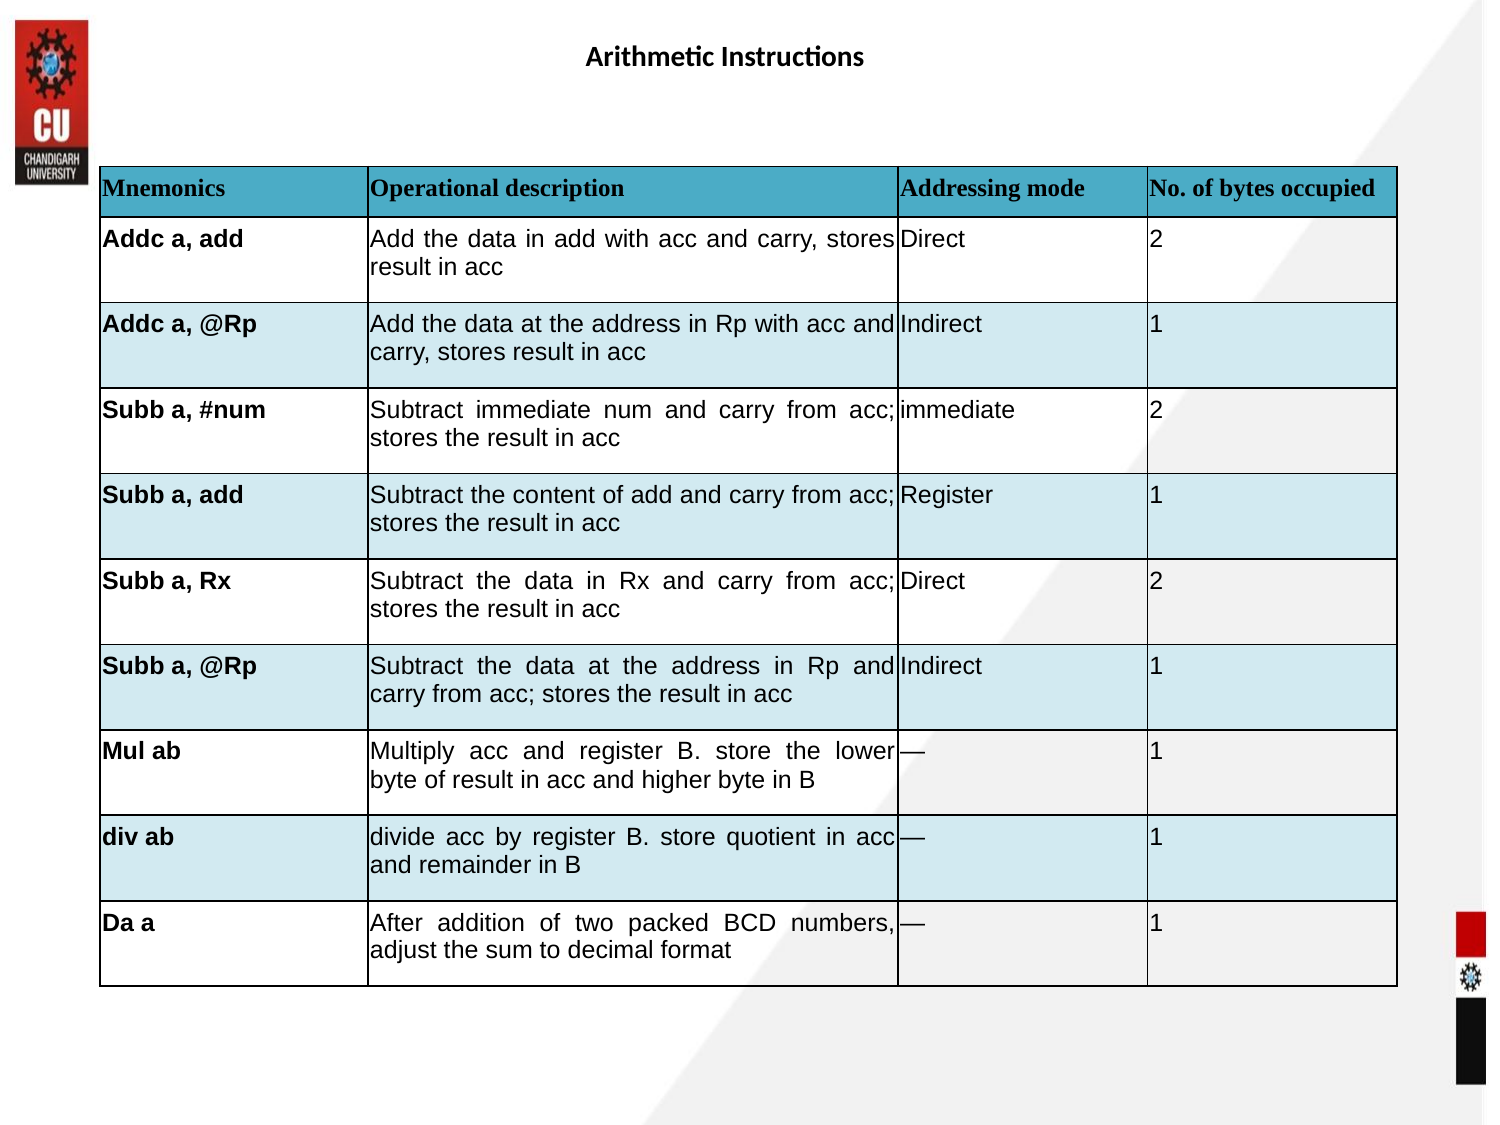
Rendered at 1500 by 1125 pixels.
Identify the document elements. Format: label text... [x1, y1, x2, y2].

table_cell divide acc by register B. store quotient in acc and remainder in B [369, 816, 897, 900]
table_cell — [899, 816, 1147, 900]
table_cell Subb a, add [101, 474, 367, 558]
table_cell Indirect [899, 303, 1147, 387]
table_cell Subtract the data at the address in Rp and carry from acc; stores the result in acc [369, 645, 897, 729]
table_cell Indirect [899, 645, 1147, 729]
table_cell 2 [1148, 560, 1396, 644]
table_cell Subtract the data in Rx and carry from acc; stores the result in acc [369, 560, 897, 644]
table_cell 1 [1148, 645, 1396, 729]
table_cell Subb a, @Rp [101, 645, 367, 729]
table_cell Direct [899, 560, 1147, 644]
table_header Addressing mode [899, 167, 1147, 216]
table_cell Subtract immediate num and carry from acc; stores the result in acc [369, 389, 897, 473]
table_cell div ab [101, 816, 367, 900]
table_cell Register [899, 474, 1147, 558]
table_cell After addition of two packed BCD numbers, adjust the sum to decimal format [369, 902, 897, 985]
text_box Arithmetic Instructions [53, 14, 1397, 142]
table_cell Addc a, @Rp [101, 303, 367, 387]
table_cell 1 [1148, 816, 1396, 900]
table_cell Addc a, add [101, 218, 367, 302]
table_cell Add the data at the address in Rp with acc and carry, stores result in acc [369, 303, 897, 387]
table_cell Add the data in add with acc and carry, stores result in acc [369, 218, 897, 302]
table_cell Multiply acc and register B. store the lower byte of result in acc and higher byte in B [369, 731, 897, 814]
table_cell 2 [1148, 389, 1396, 473]
table_header Mnemonics [101, 167, 367, 216]
table_header Operational description [369, 167, 897, 216]
table_cell Subtract the content of add and carry from acc; stores the result in acc [369, 474, 897, 558]
table_cell 1 [1148, 474, 1396, 558]
table_cell Subb a, #num [101, 389, 367, 473]
table_cell — [899, 731, 1147, 814]
picture [0, 0, 1500, 1125]
table_cell 1 [1148, 902, 1396, 985]
table_cell Mul ab [101, 731, 367, 814]
table_cell Direct [899, 218, 1147, 302]
table_header No. of bytes occupied [1148, 167, 1396, 216]
table_cell Da a [101, 902, 367, 985]
table_cell — [899, 902, 1147, 985]
table_cell Subb a, Rx [101, 560, 367, 644]
table_cell immediate [899, 389, 1147, 473]
table_cell 1 [1148, 731, 1396, 814]
table_cell 2 [1148, 218, 1396, 302]
table_cell 1 [1148, 303, 1396, 387]
